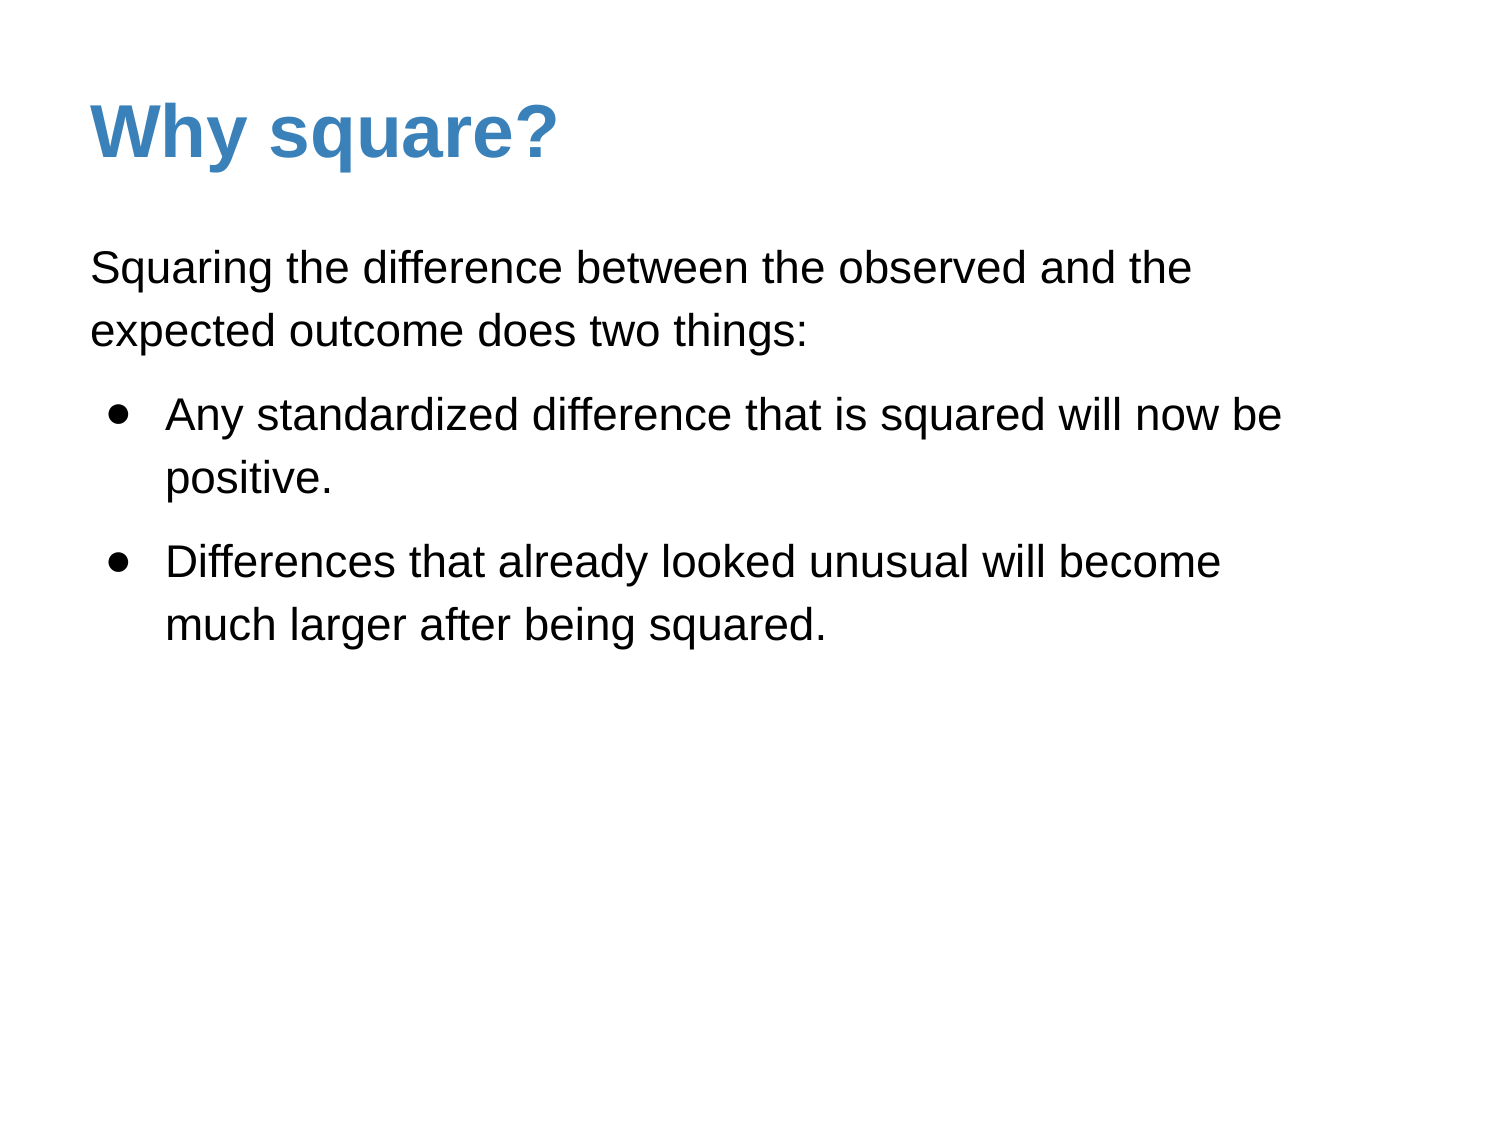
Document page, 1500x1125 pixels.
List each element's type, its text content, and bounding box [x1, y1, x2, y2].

title Why square? [75, 0, 1425, 188]
list Squaring the difference between the observed and the expected outcome does two things: Any standardized difference that is squared will now be positive. Differences that already looked unusual will become much larger after being squared. [75, 214, 1359, 499]
